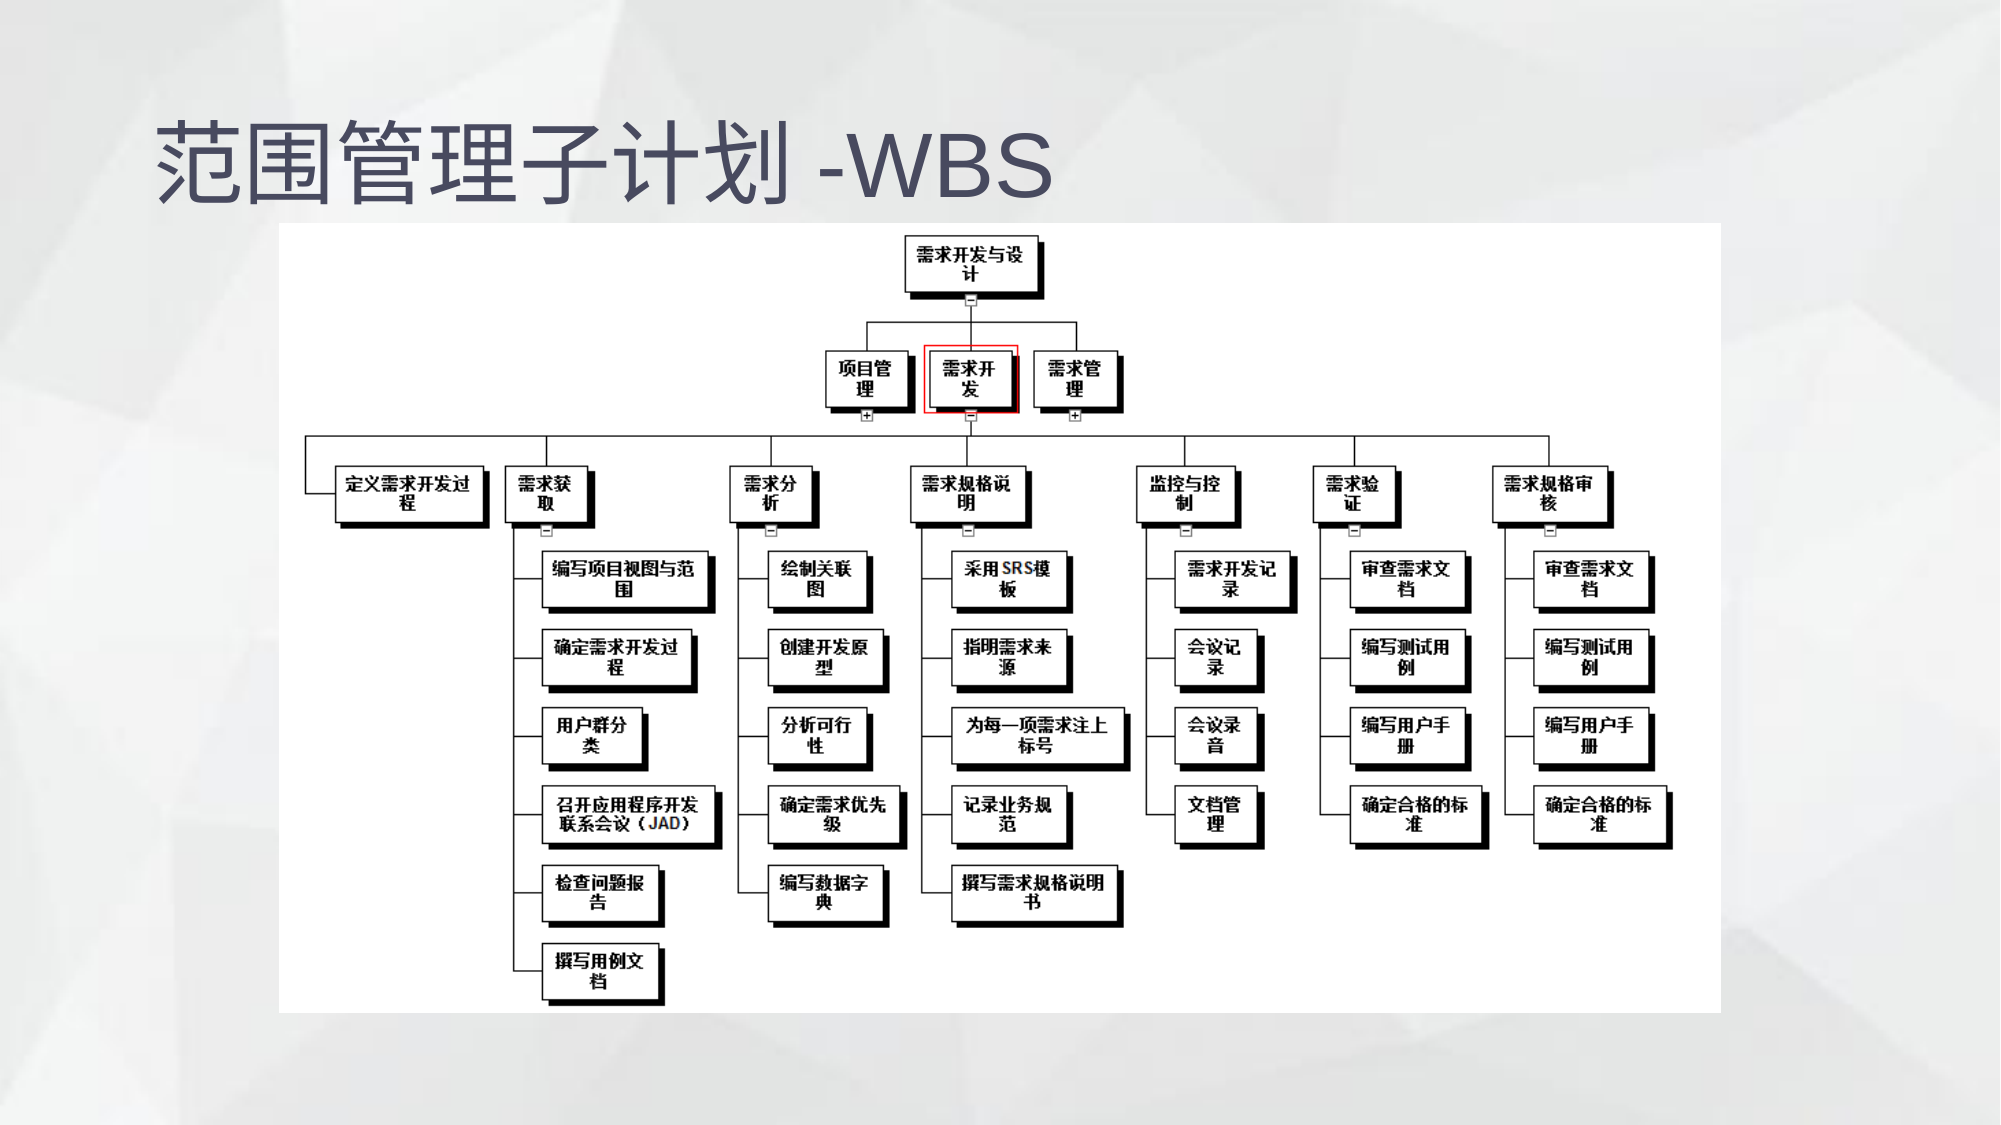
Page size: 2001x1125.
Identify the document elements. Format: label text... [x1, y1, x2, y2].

text_box 范围管理子计划-WBS [137, 59, 1863, 277]
picture [0, 0, 2001, 1125]
